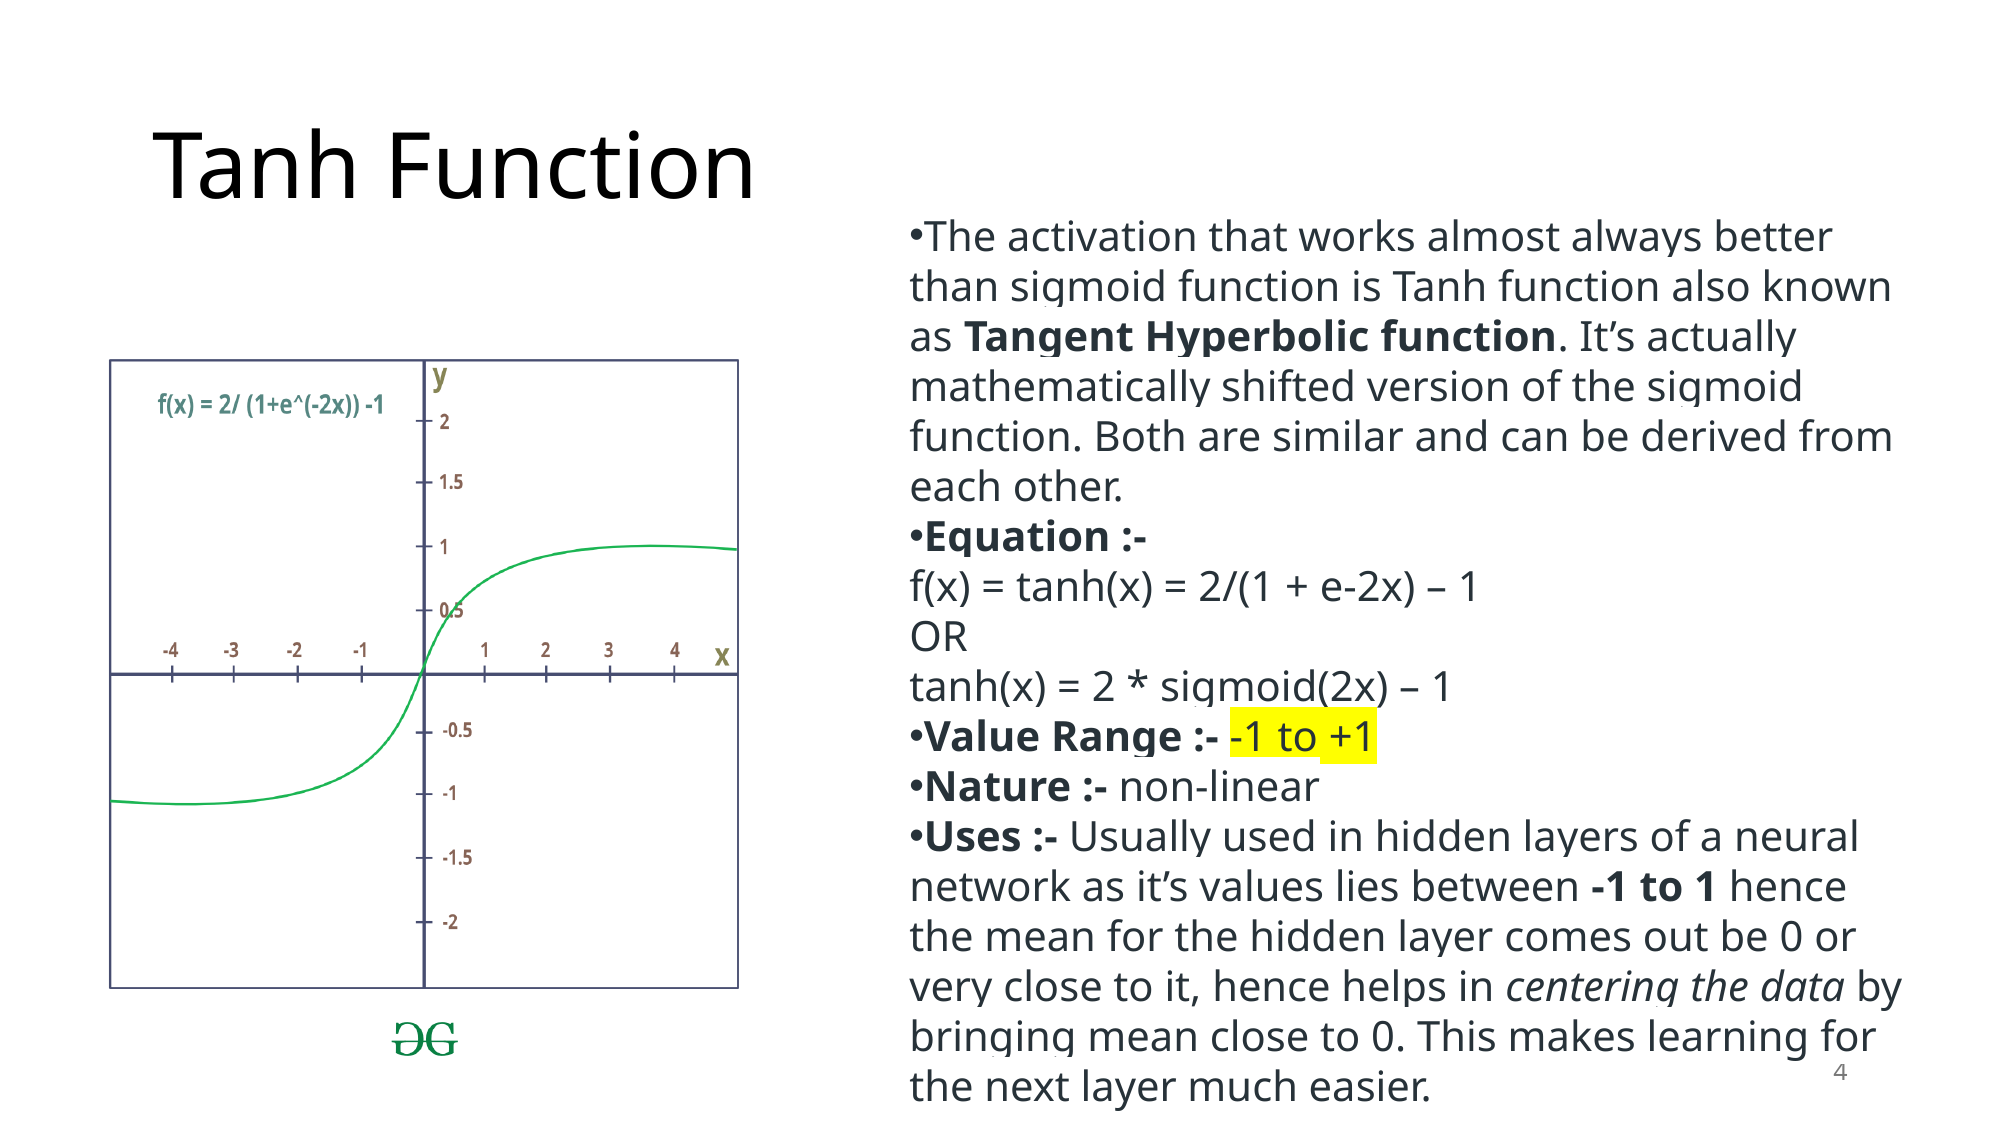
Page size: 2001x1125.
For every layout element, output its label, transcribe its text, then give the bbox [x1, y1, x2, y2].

picture [86, 342, 762, 1104]
slide_number 4 [1412, 1042, 1863, 1103]
title Tanh Function [137, 59, 812, 278]
text_box The activation that works almost always better than sigmoid function is Tanh function also known as Tangent Hyperbolic function. It’s actually mathematically shifted version of the sigmoid function. Both are similar and can be derived from each other. Equation :- f(x) = tanh(x) = 2/(1 + e-2x) – 1 OR tanh(x) = 2 * sigmoid(2x) – 1 Value Range :- -1 to +1 Nature :- non-linear Uses :- Usually used in hidden layers of a neural network as it’s values lies between -1 to 1 hence the mean for the hidden layer comes out be 0 or very close to it, hence helps in centering the data by bringing mean close to 0. This makes learning for the next layer much easier. [894, 202, 1927, 1118]
